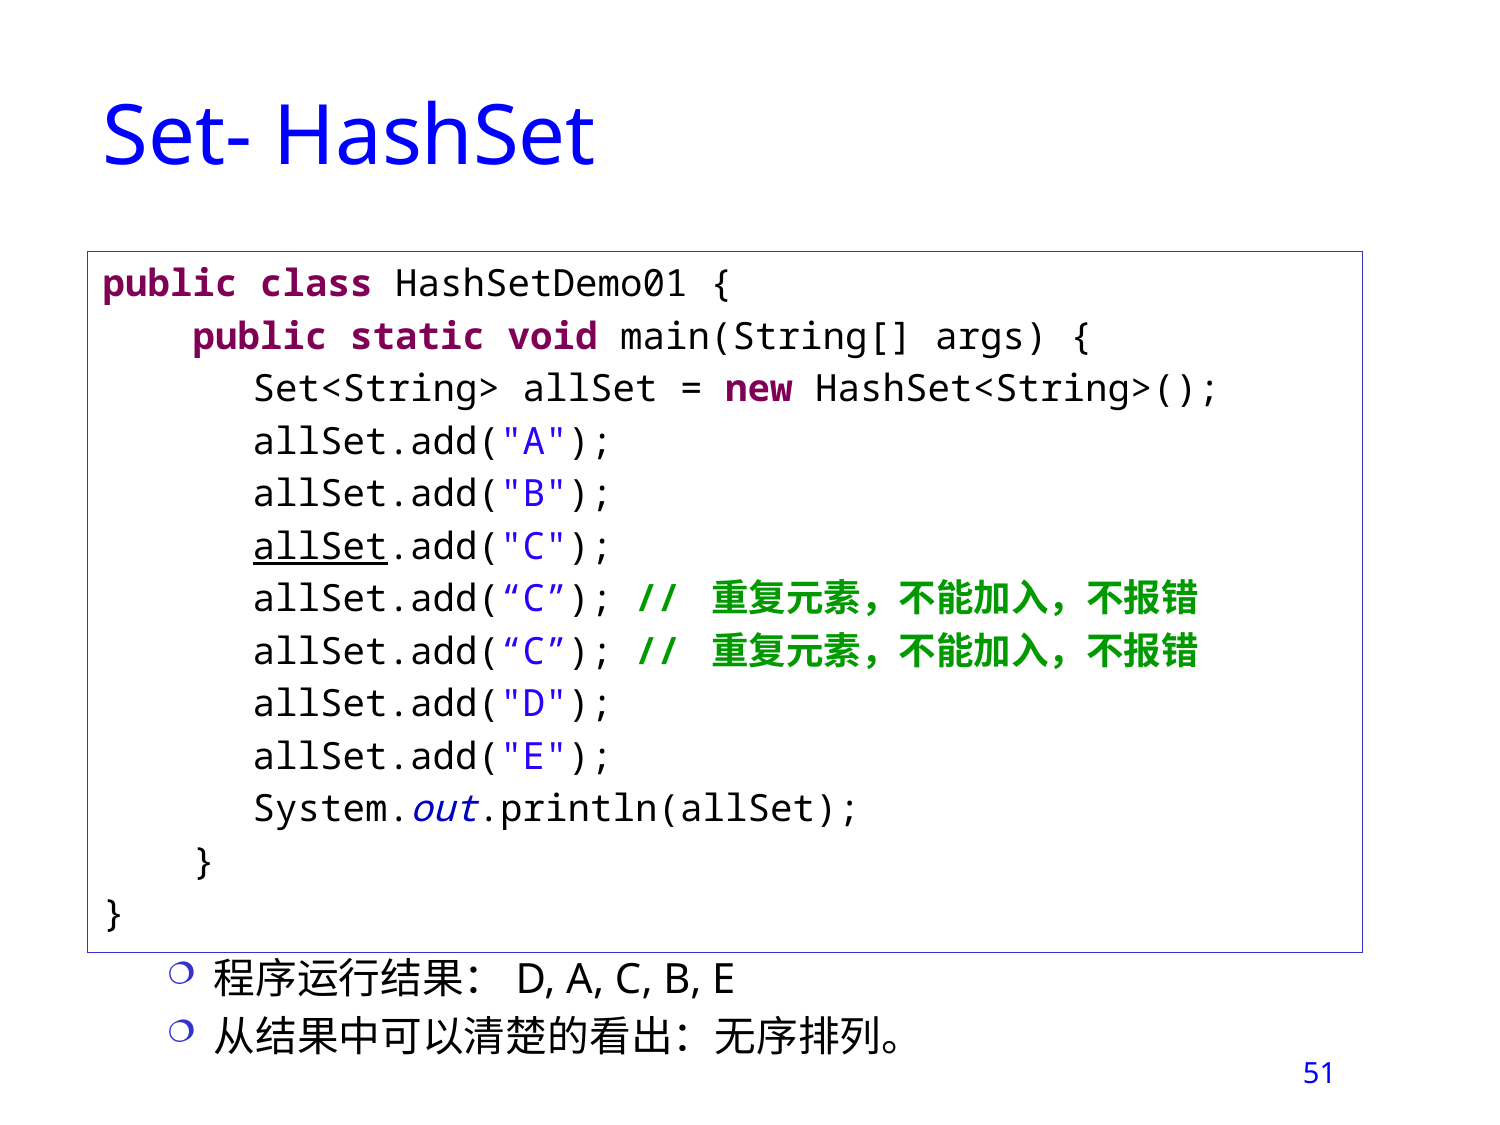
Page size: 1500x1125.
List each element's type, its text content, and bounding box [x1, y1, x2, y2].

title Set- HashSet [87, 37, 1363, 225]
text_box 程序运行结果：D, A, C, B, E 从结果中可以清楚的看出：无序排列。 [76, 944, 1353, 1068]
list public class HashSetDemo01 { public static void main(String[] args) { Set<String> allSet = new HashSet<String>(); allSet.add("A"); allSet.add("B"); allSet.add("C"); allSet.add(“C”); // 重复元素，不能加入，不报错 allSet.add(“C”); // 重复元素，不能加入，不报错 allSet.add("D"); allSet.add("E"); System.out.println(allSet); } } [87, 251, 1363, 953]
slide_number 51 [1269, 1046, 1370, 1091]
